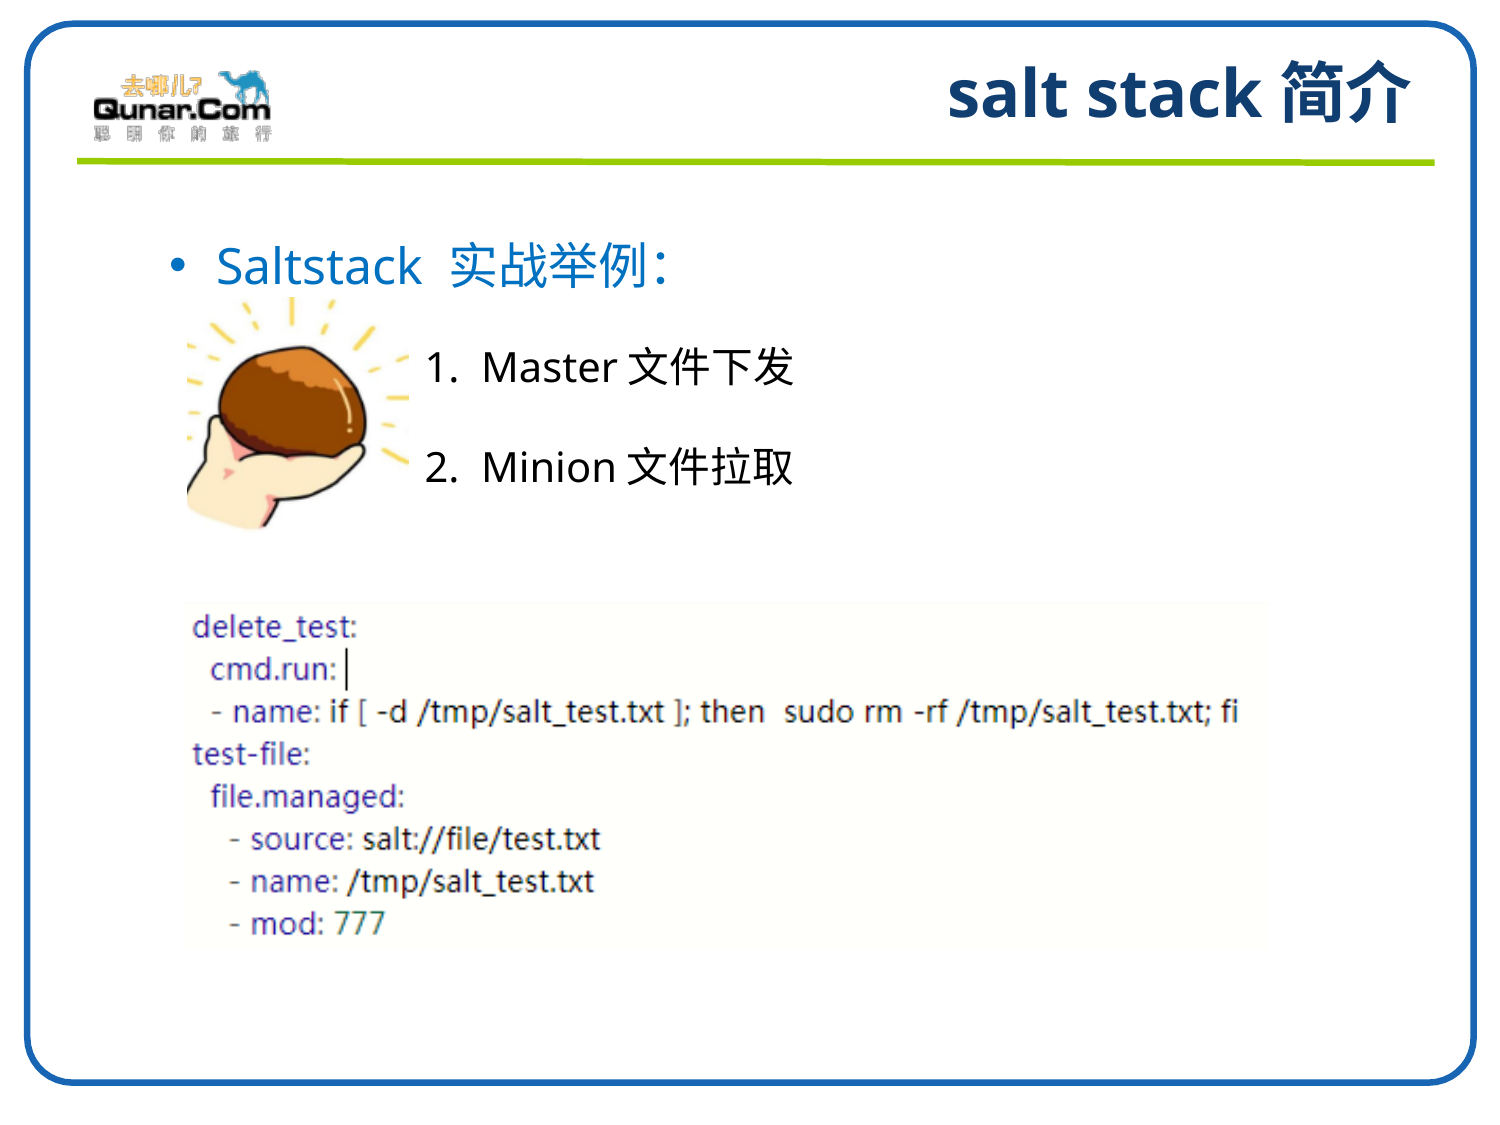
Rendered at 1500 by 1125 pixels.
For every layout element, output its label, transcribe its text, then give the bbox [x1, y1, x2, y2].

title salt stack简介 [714, 49, 1413, 239]
picture [186, 297, 410, 533]
text_box Master文件下发 Minion文件拉取 [415, 333, 1500, 499]
text_box Saltstack 实战举例： [154, 226, 1381, 302]
picture [182, 602, 1269, 951]
picture [93, 70, 272, 142]
